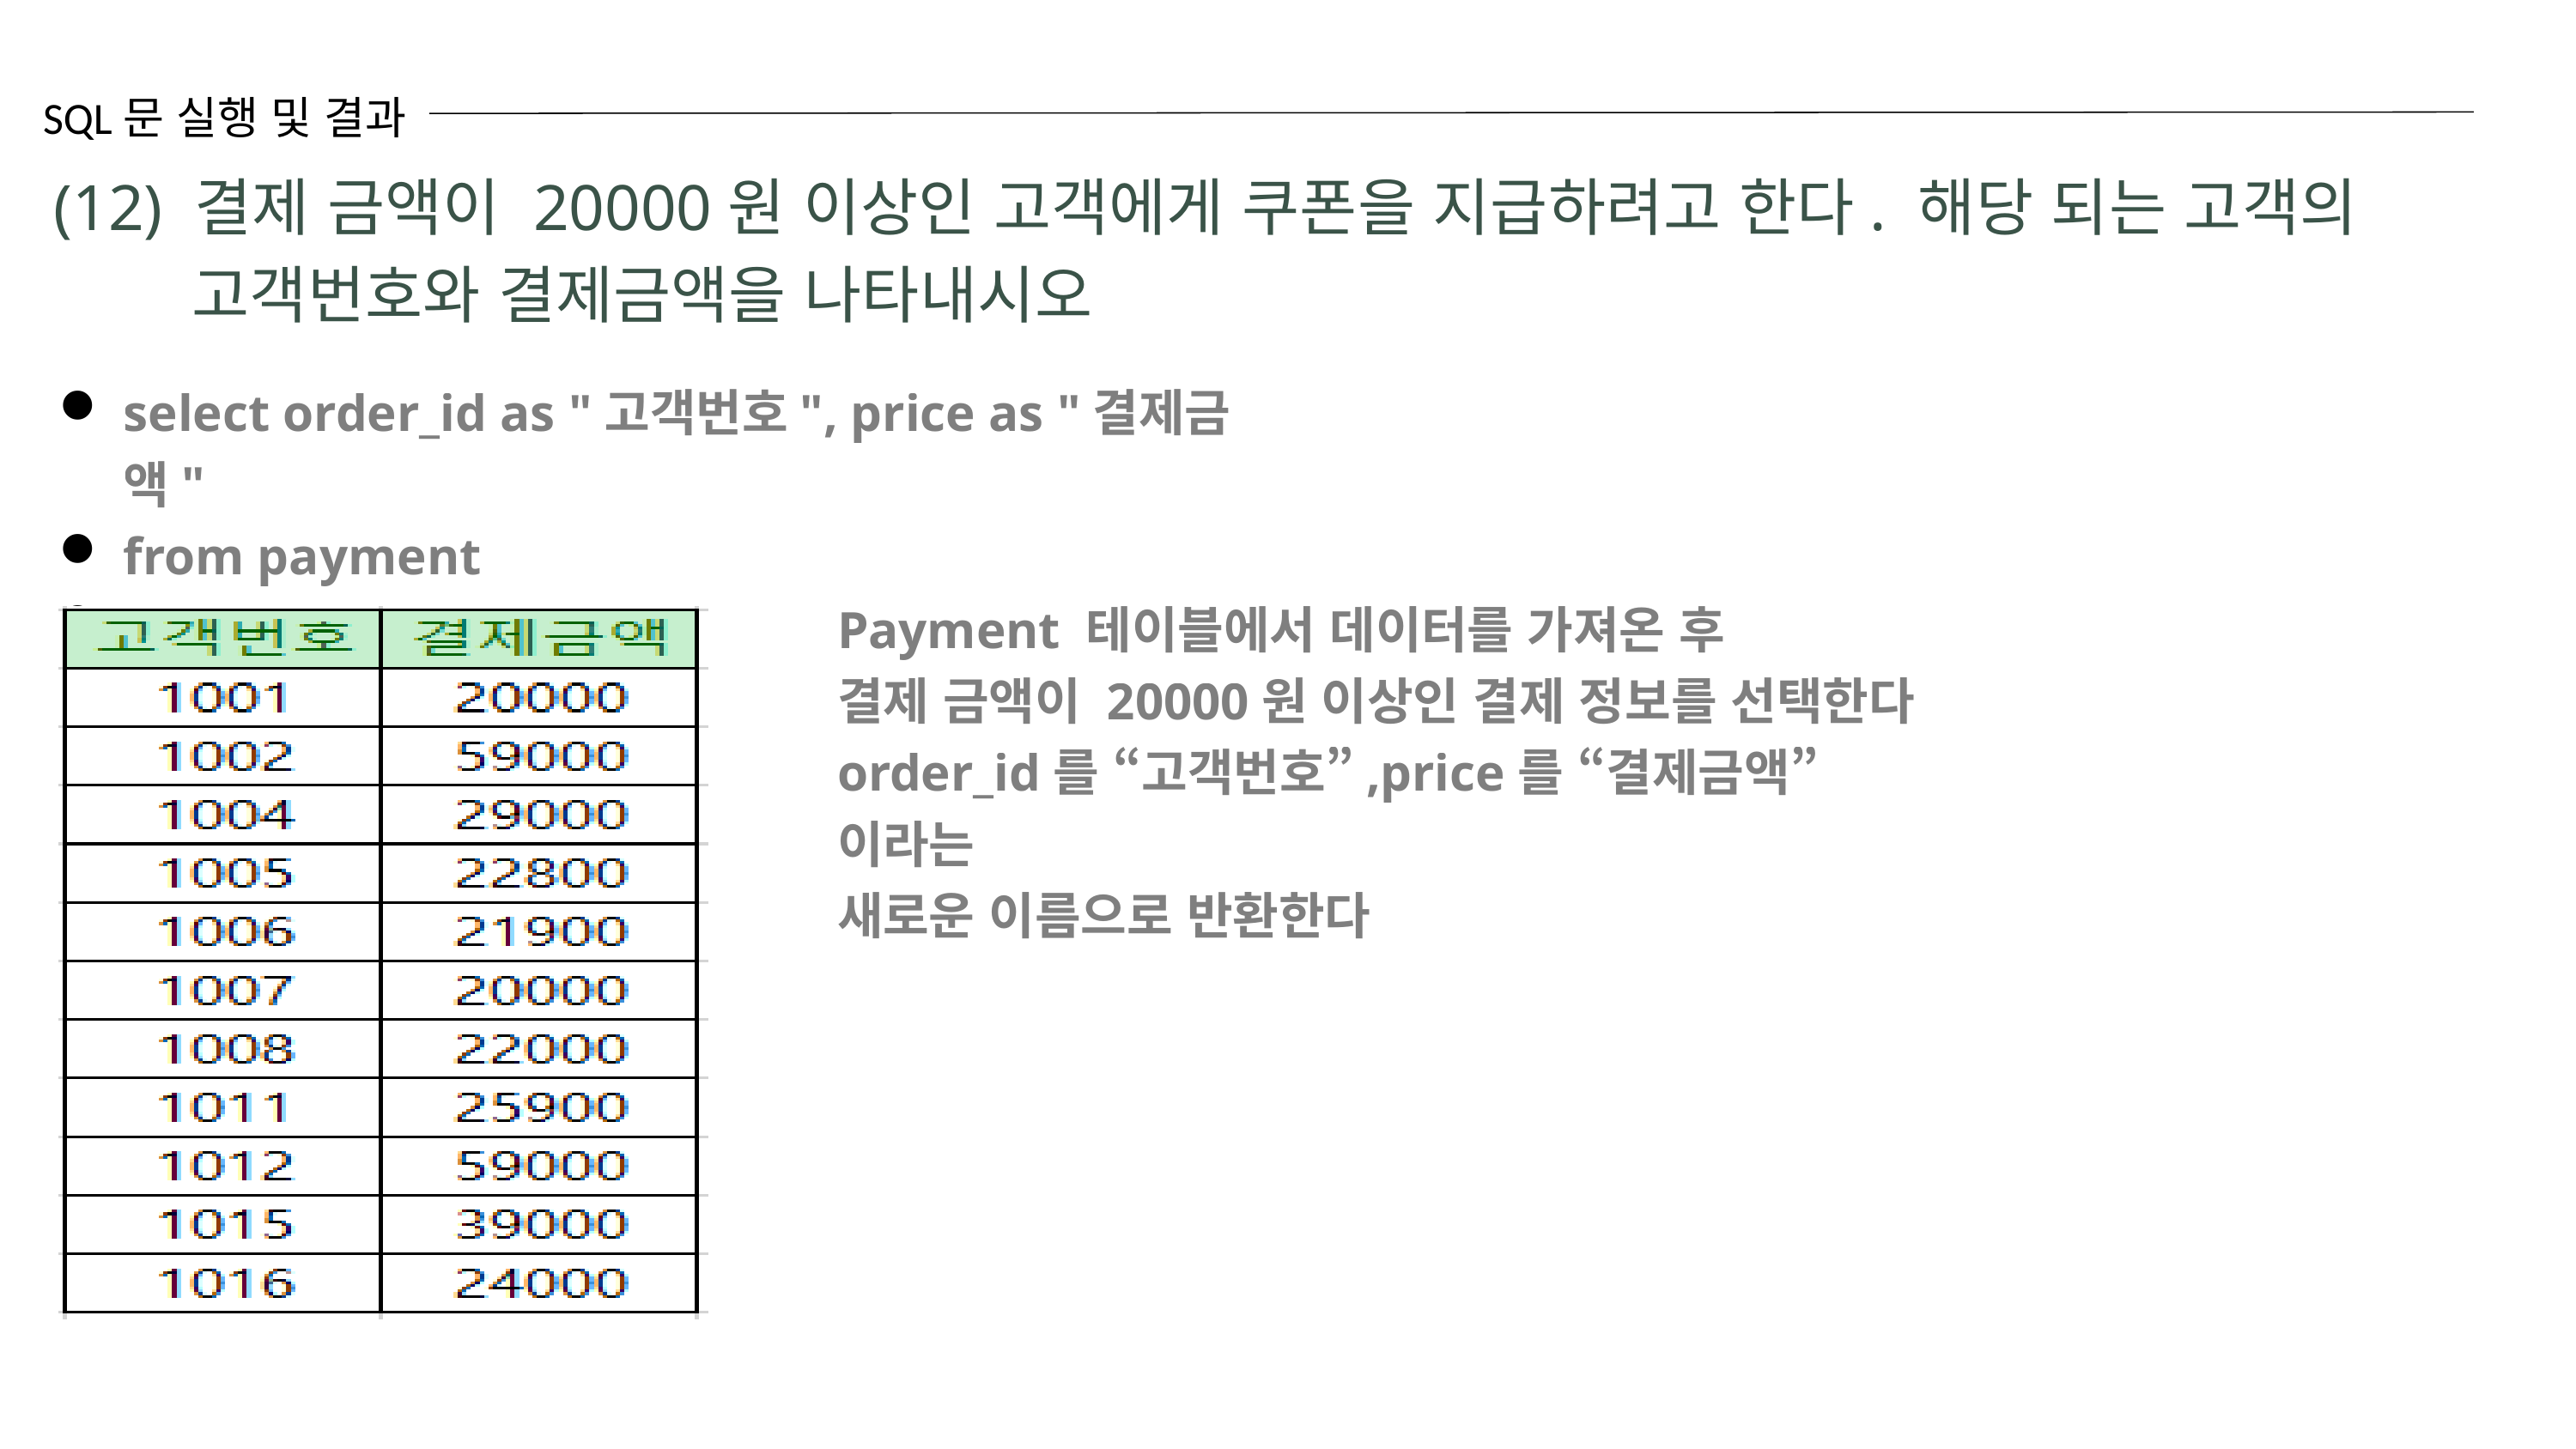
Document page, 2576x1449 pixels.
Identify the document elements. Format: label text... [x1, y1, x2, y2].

text_box Payment 테이블에서 데이터를 가져온 후 결제 금액이 20000원 이상인 결제 정보를 선택한다 order_id를 “고객번호”,price를 “결제금액” 이라는 새로운 이름으로 반환한다 [837, 586, 1965, 945]
text_box (12) 결제 금액이 20000원 이상인 고객에게 쿠폰을 지급하려고 한다. 해당 되는 고객의 고객번호와 결제금액을 나타내시오 [53, 155, 2533, 331]
picture [58, 605, 709, 1320]
text_box SQL문 실행 및 결과 [42, 80, 440, 143]
text_box select order_id as "고객번호", price as "결제금액" from payment where price >= 20000; [58, 370, 1278, 657]
